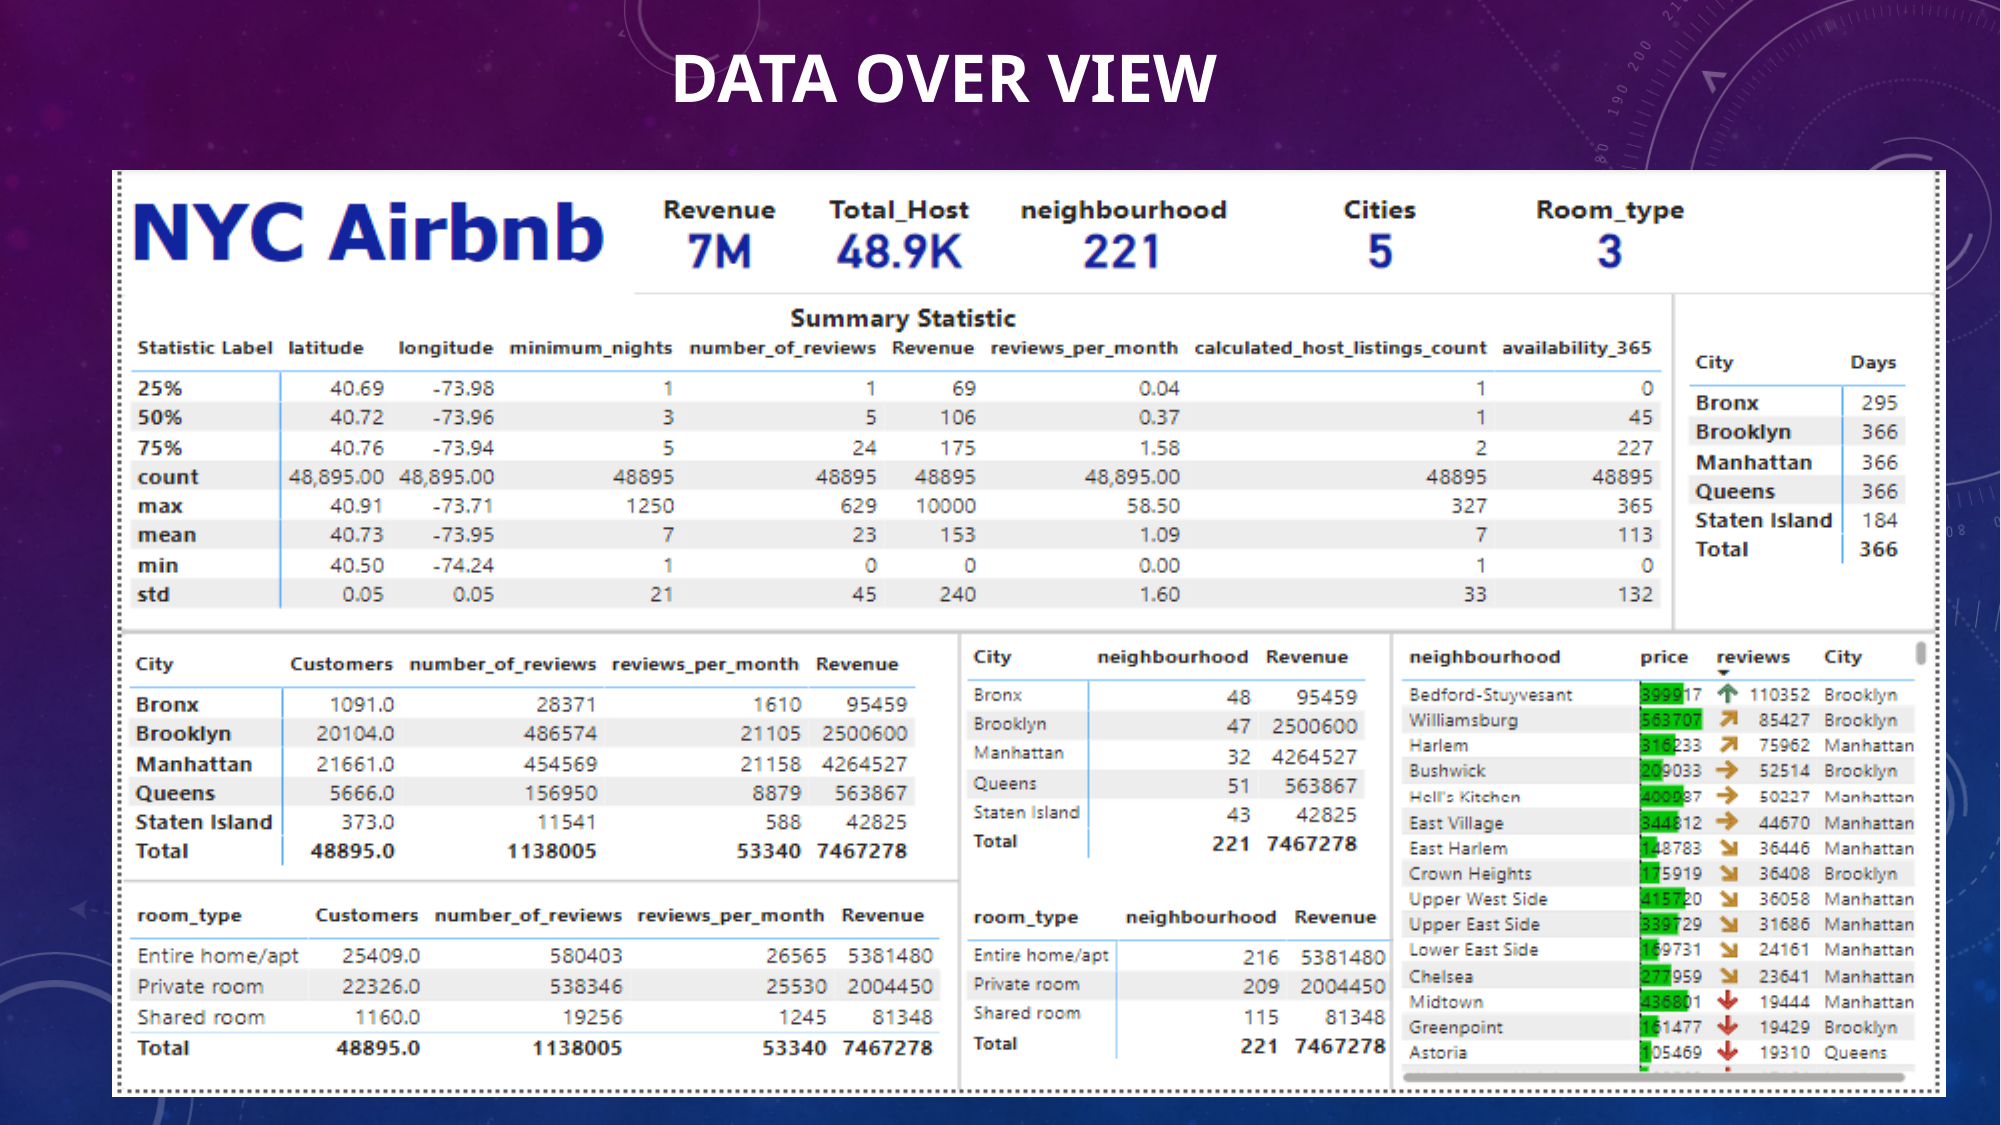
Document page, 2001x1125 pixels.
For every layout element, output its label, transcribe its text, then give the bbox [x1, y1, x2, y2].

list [112, 169, 1946, 1097]
title Data Over View [112, 28, 1775, 124]
picture [0, 0, 2001, 1125]
